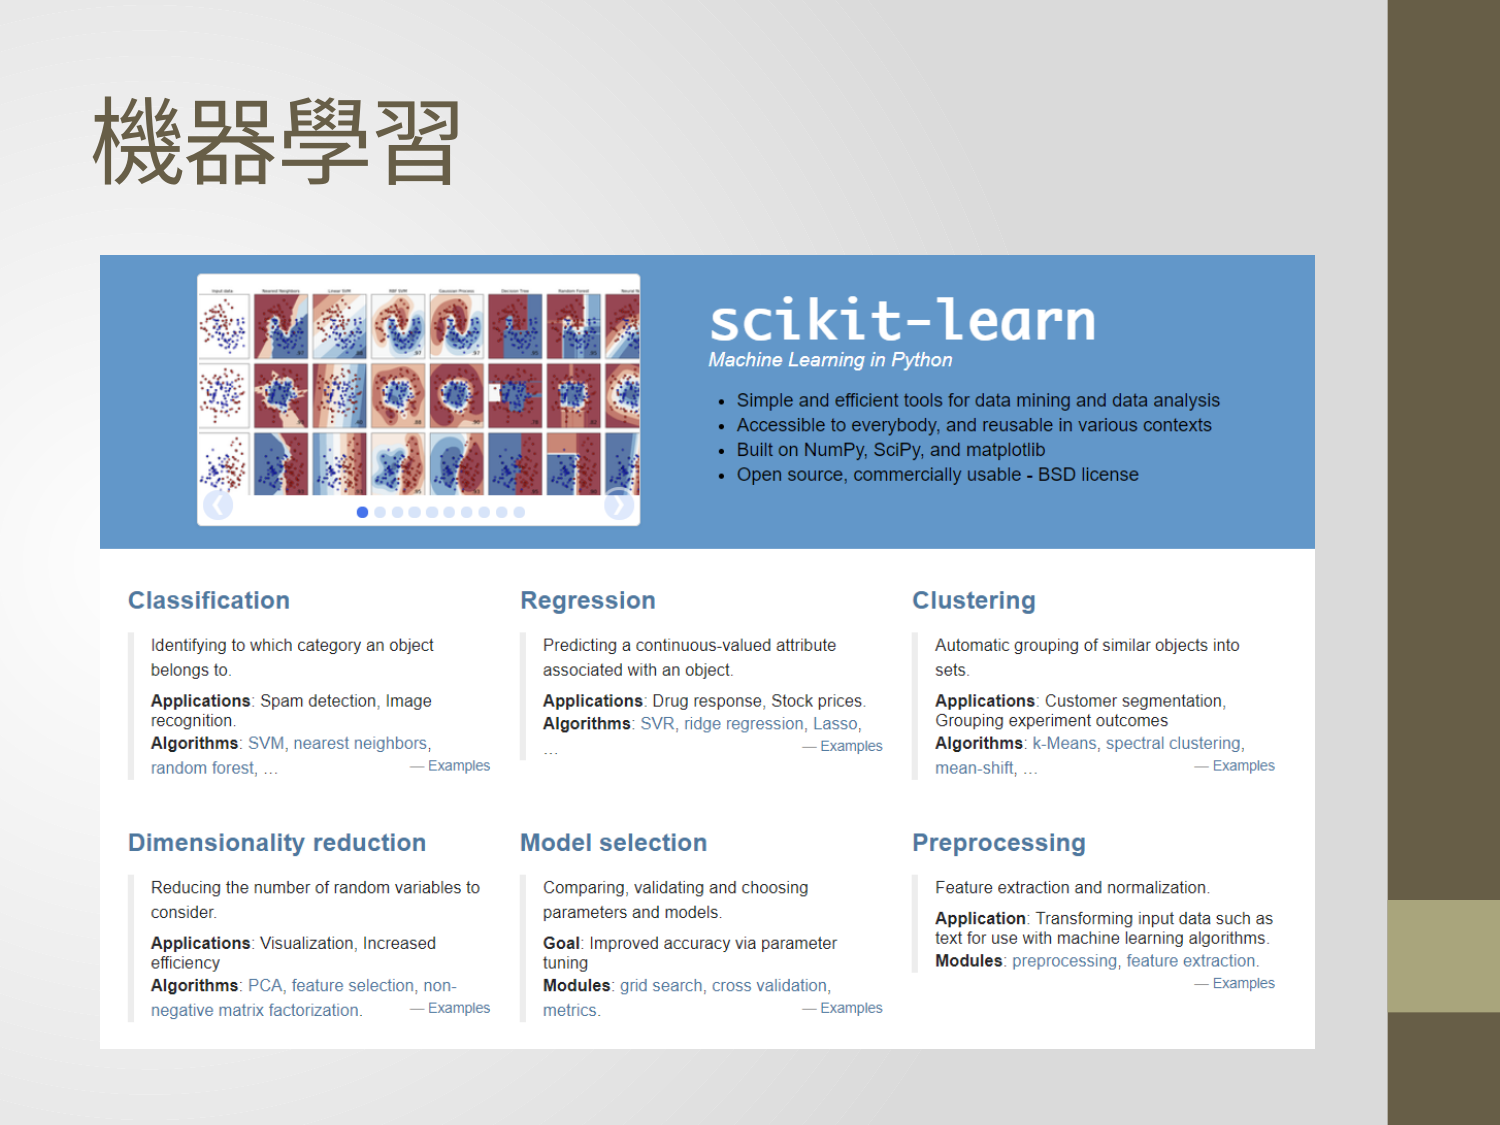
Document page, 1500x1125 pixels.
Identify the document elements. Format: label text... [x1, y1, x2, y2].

picture [99, 254, 1316, 1050]
title 機器學習 [75, 45, 1325, 233]
